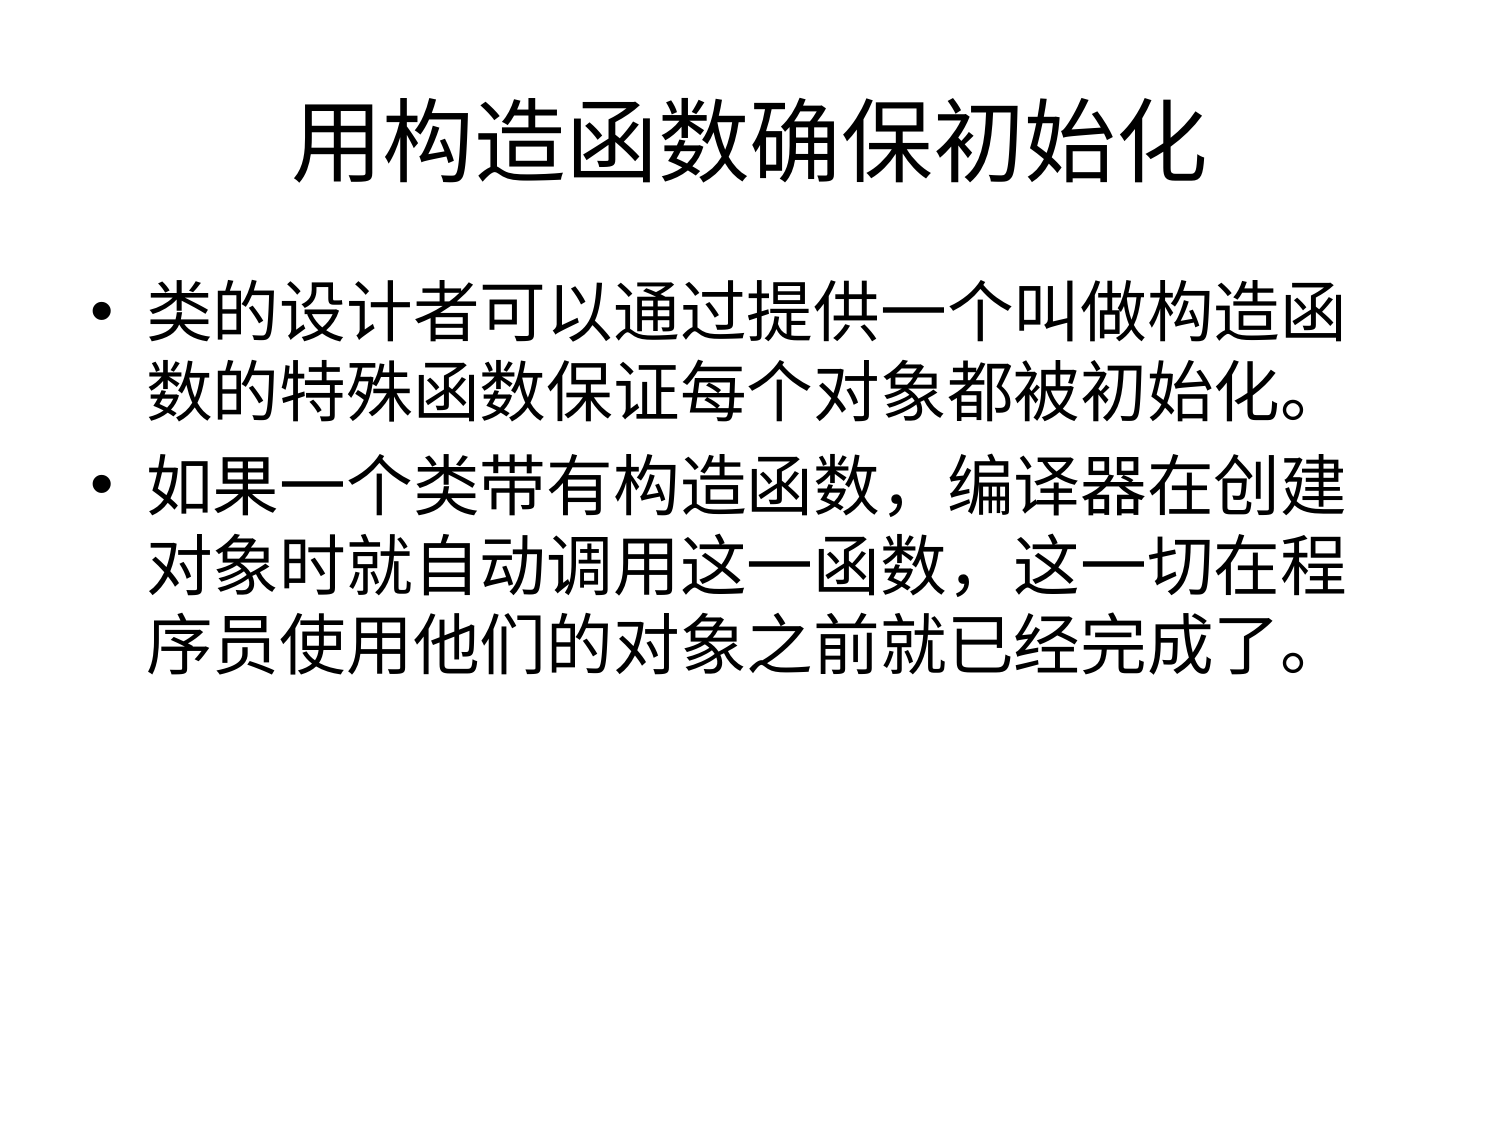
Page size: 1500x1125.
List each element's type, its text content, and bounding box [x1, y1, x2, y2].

list 类的设计者可以通过提供一个叫做构造函数的特殊函数保证每个对象都被初始化。 如果一个类带有构造函数，编译器在创建对象时就自动调用这一函数，这一切在程序员使用他们的对象之前就已经完成了。 [75, 262, 1425, 1005]
title 用构造函数确保初始化 [75, 45, 1425, 233]
